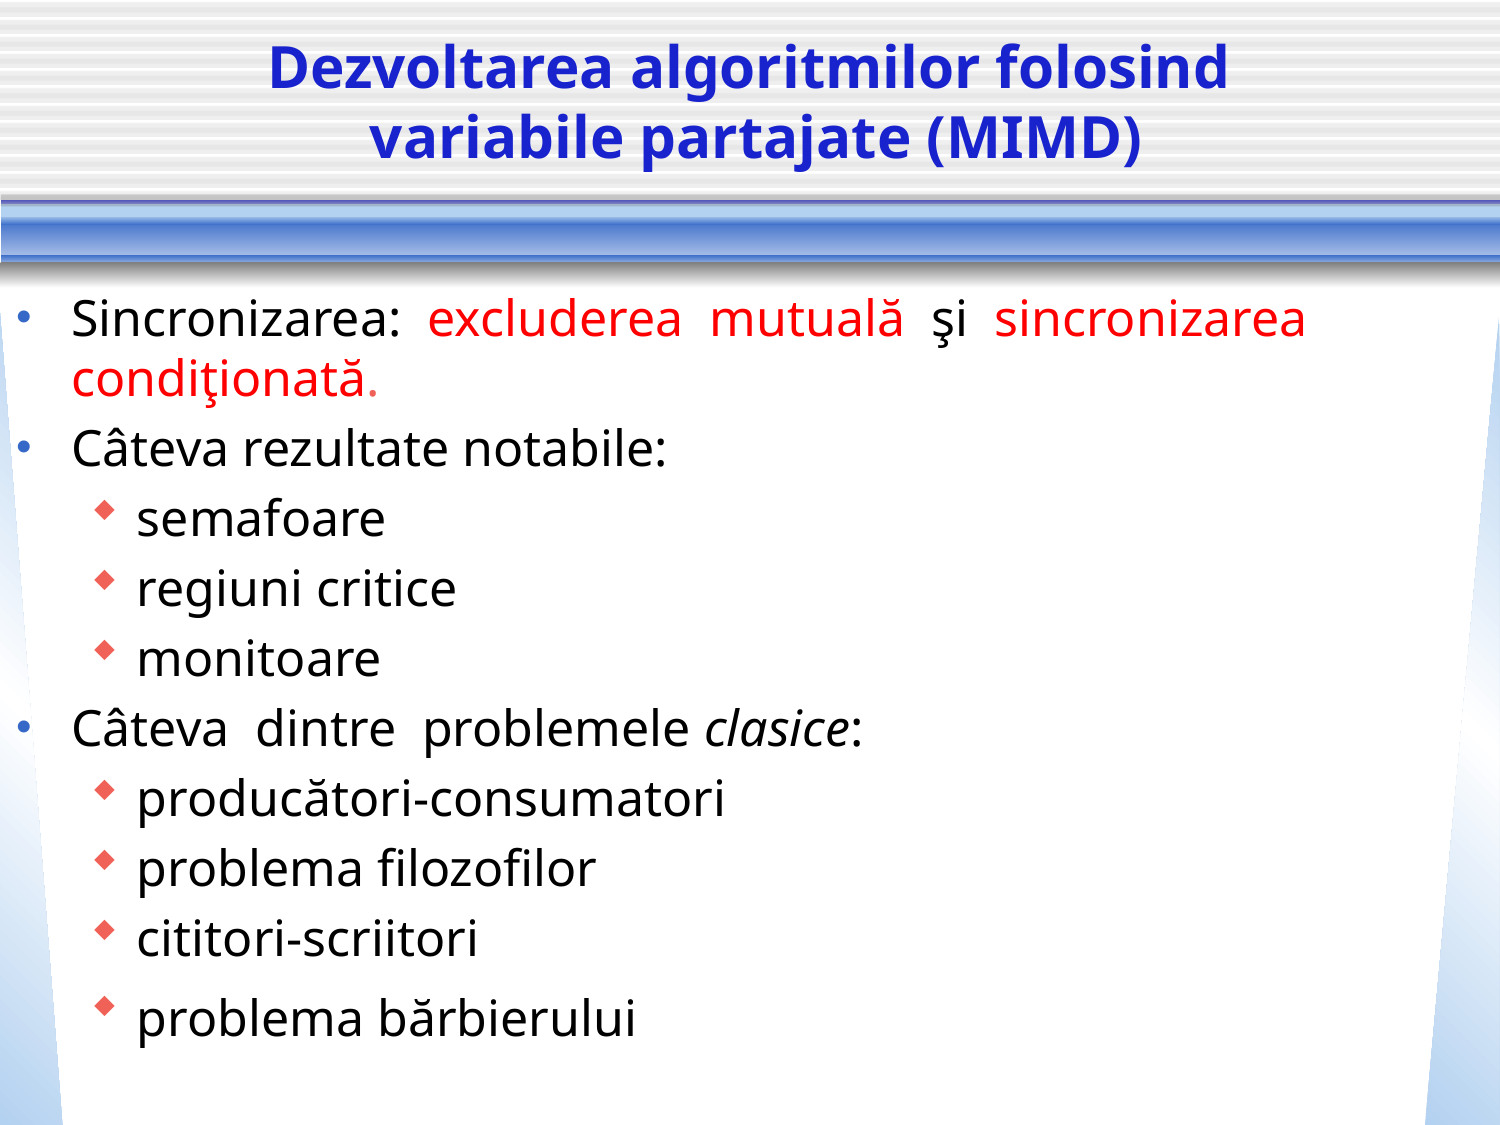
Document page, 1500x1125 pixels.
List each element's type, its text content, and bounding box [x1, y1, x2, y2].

picture [0, 0, 1500, 194]
list Sincronizarea: excluderea mutuală şi sincronizarea condiţionată. Câteva rezultate notabile: semafoare regiuni critice monitoare Câteva dintre problemele clasice: producători-consumatori problema filozofilor cititori-scriitori problema bărbierului [0, 278, 1500, 1078]
title Dezvoltarea algoritmilor folosind variabile partajate (MIMD) [24, 12, 1488, 188]
